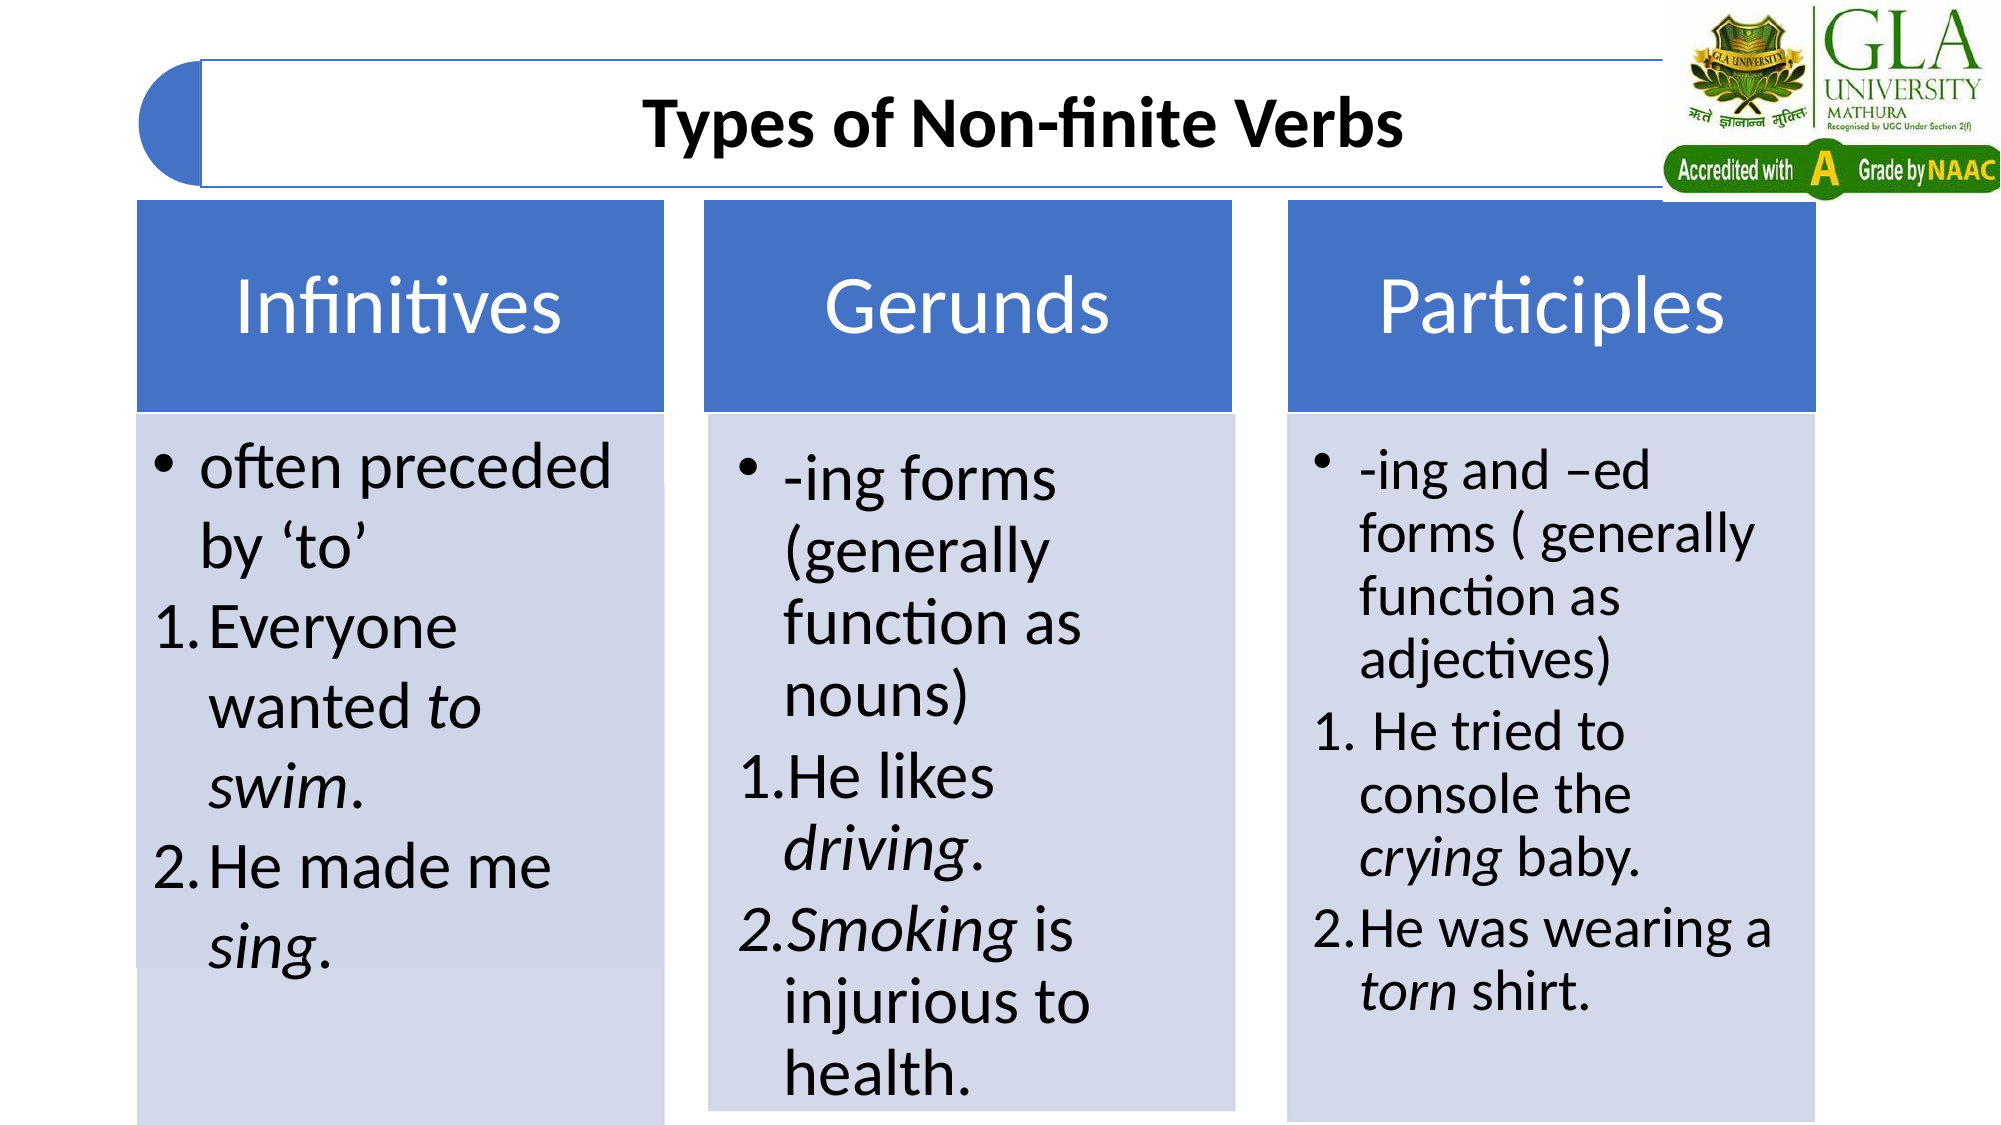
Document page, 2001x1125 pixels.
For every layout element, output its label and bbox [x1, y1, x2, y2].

picture [1662, 0, 2000, 202]
text_box [137, 59, 1662, 187]
list [137, 201, 1863, 1125]
